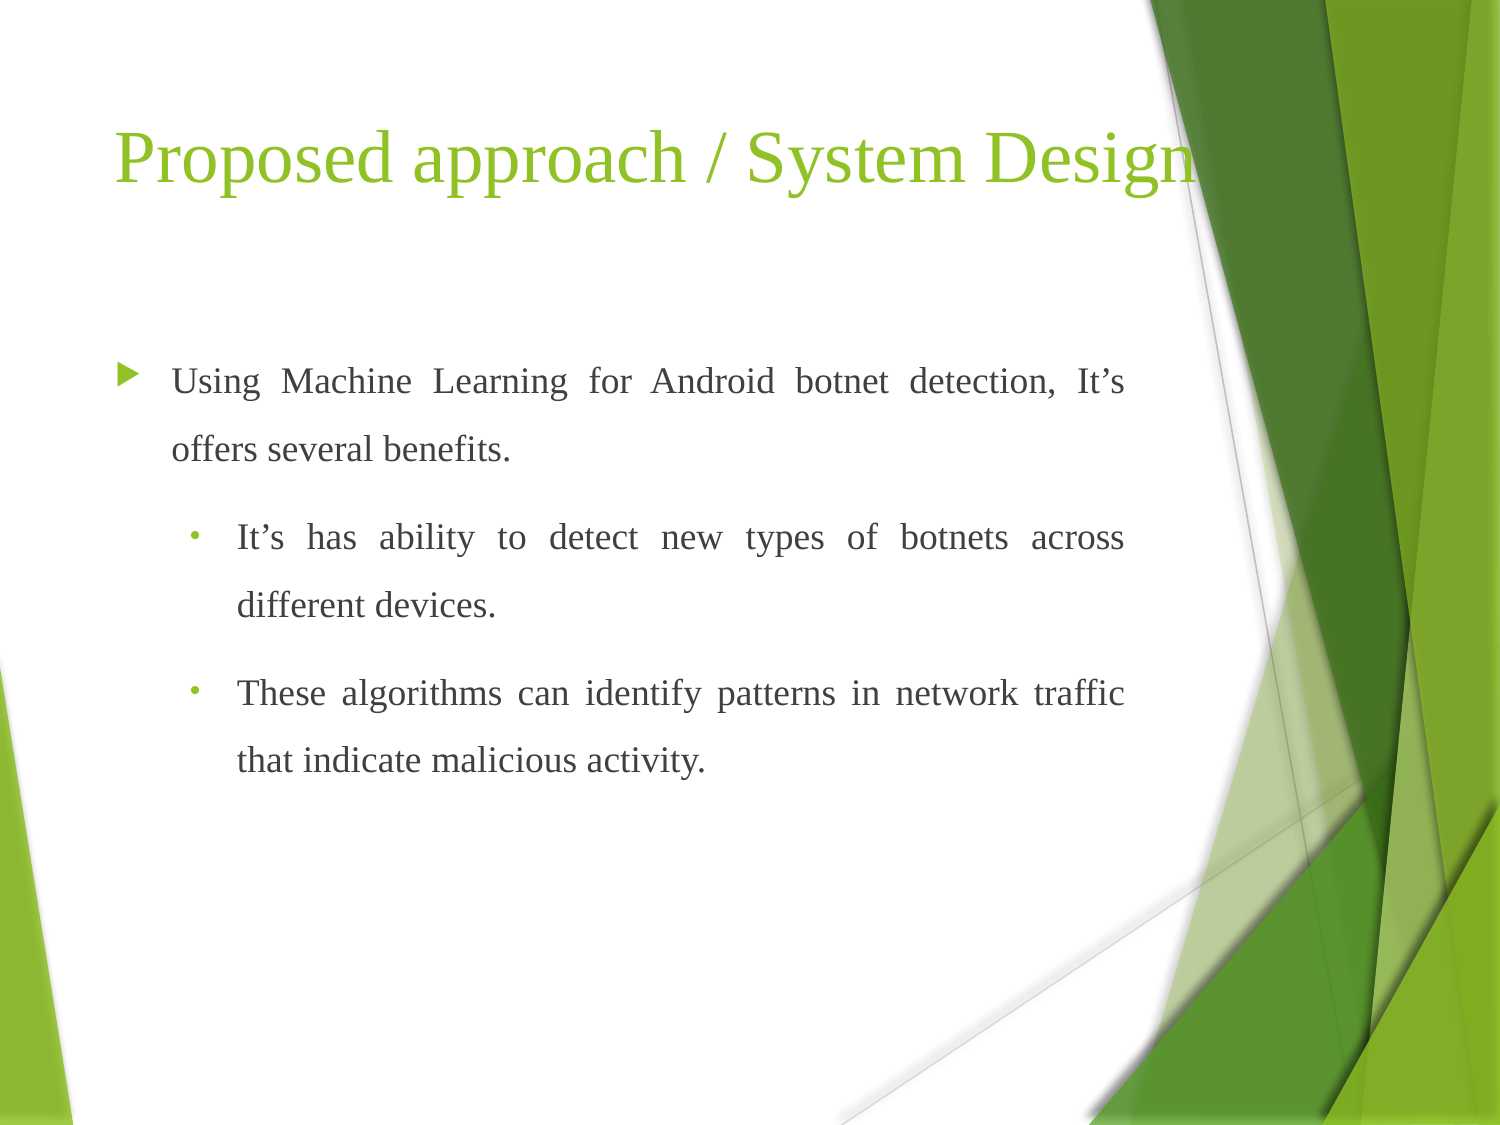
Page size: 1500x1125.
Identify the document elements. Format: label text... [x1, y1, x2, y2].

title Proposed approach / System Design [99, 99, 1223, 268]
list Using Machine Learning for Android botnet detection, It’s offers several benefits. It’s has ability to detect new types of botnets across different devices. These algorithms can identify patterns in network traffic that indicate malicious activity. [99, 326, 1142, 992]
